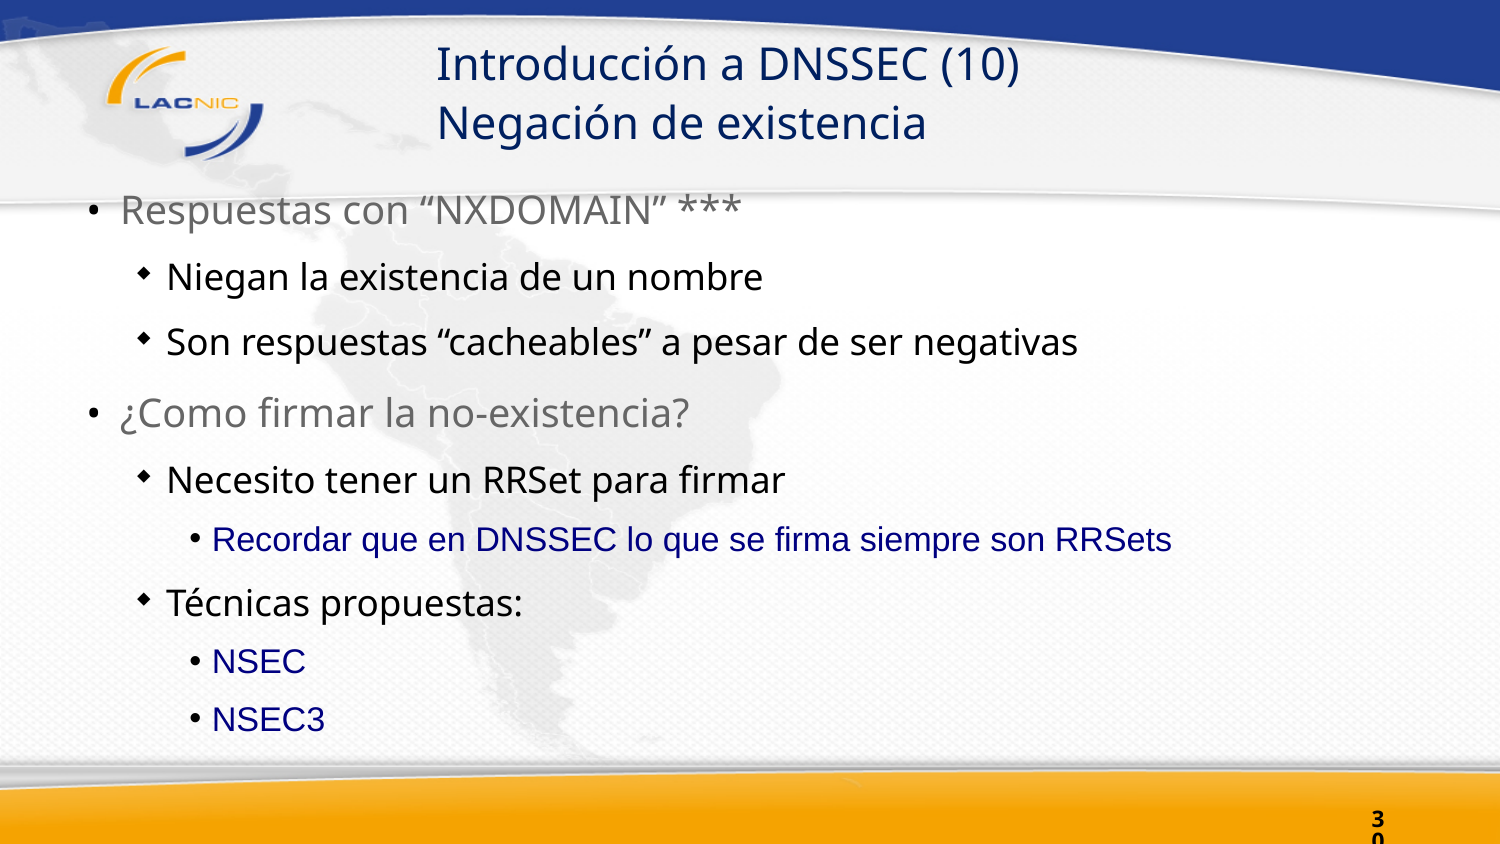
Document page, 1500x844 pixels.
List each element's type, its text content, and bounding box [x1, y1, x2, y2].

picture [0, 0, 1500, 844]
title Introducción a DNSSEC (10) Negación de existencia [435, 35, 1282, 149]
list Respuestas con “NXDOMAIN” *** Niegan la existencia de un nombre Son respuestas “cacheables” a pesar de ser negativas ¿Como firmar la no-existencia? Necesito tener un RRSet para firmar Recordar que en DNSSEC lo que se firma siempre son RRSets Técnicas propuestas: NSEC NSEC3 [74, 180, 1451, 844]
slide_number 30 [1356, 796, 1411, 836]
